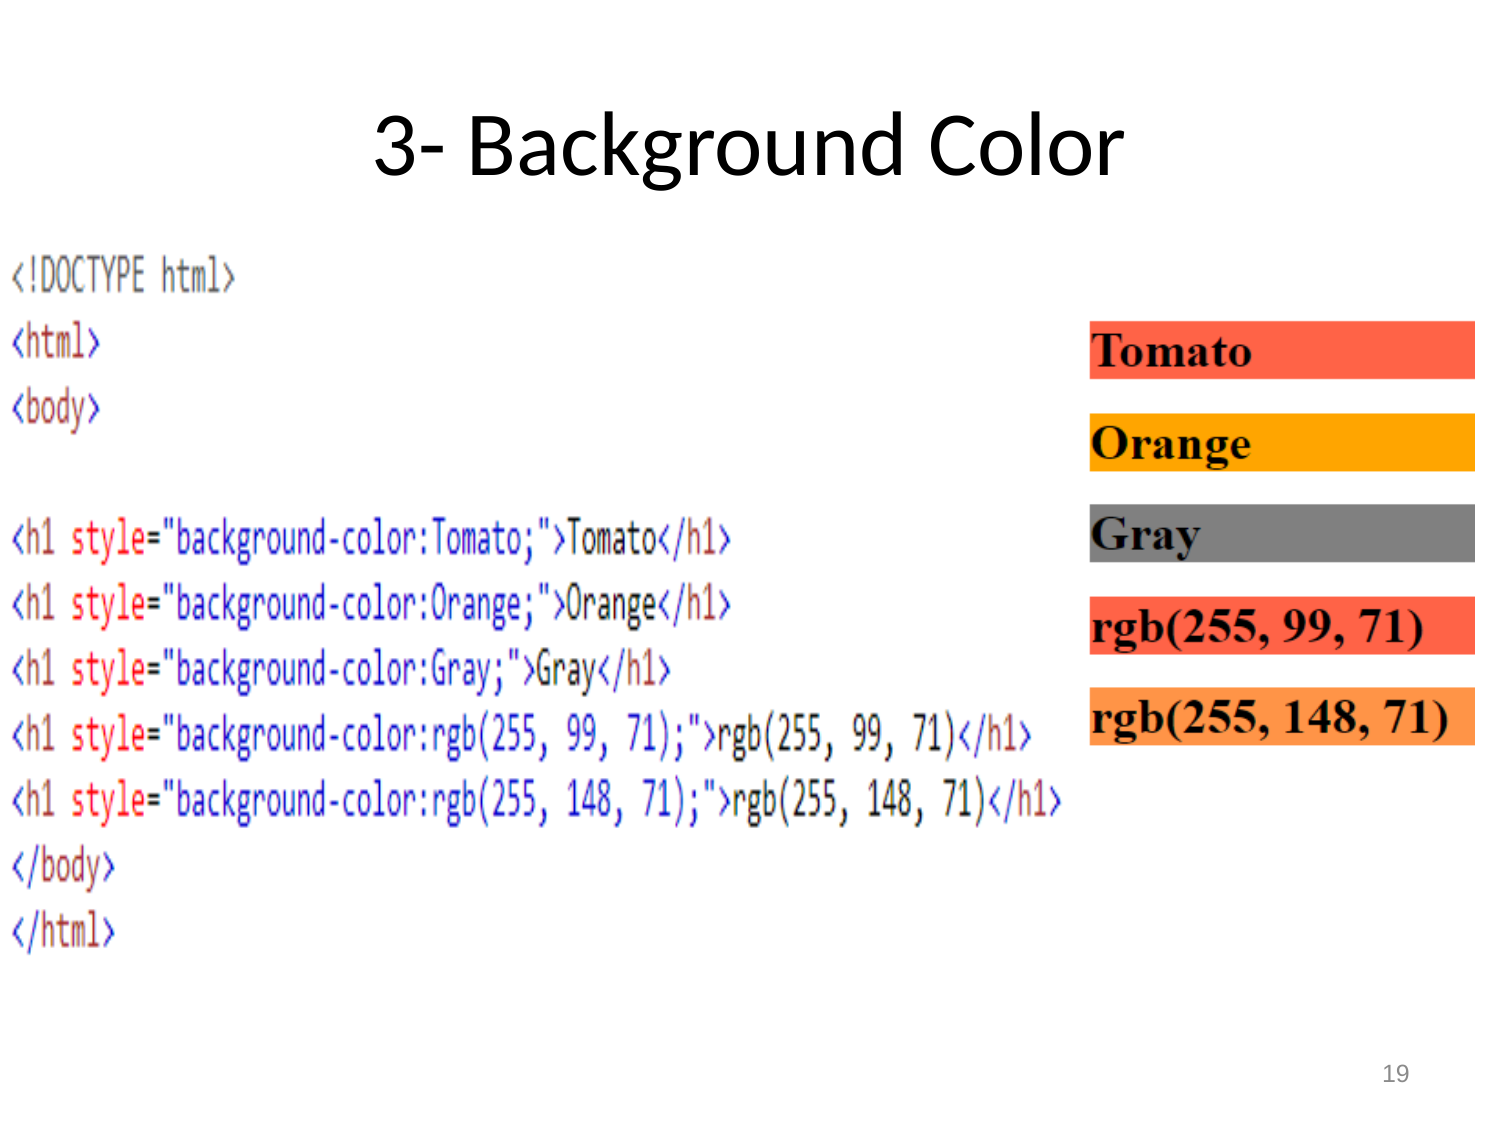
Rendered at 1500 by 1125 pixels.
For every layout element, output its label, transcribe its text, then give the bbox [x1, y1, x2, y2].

picture [1087, 312, 1476, 755]
title 3- Background Color [75, 45, 1425, 233]
slide_number 19 [1074, 1042, 1425, 1103]
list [0, 245, 1076, 988]
